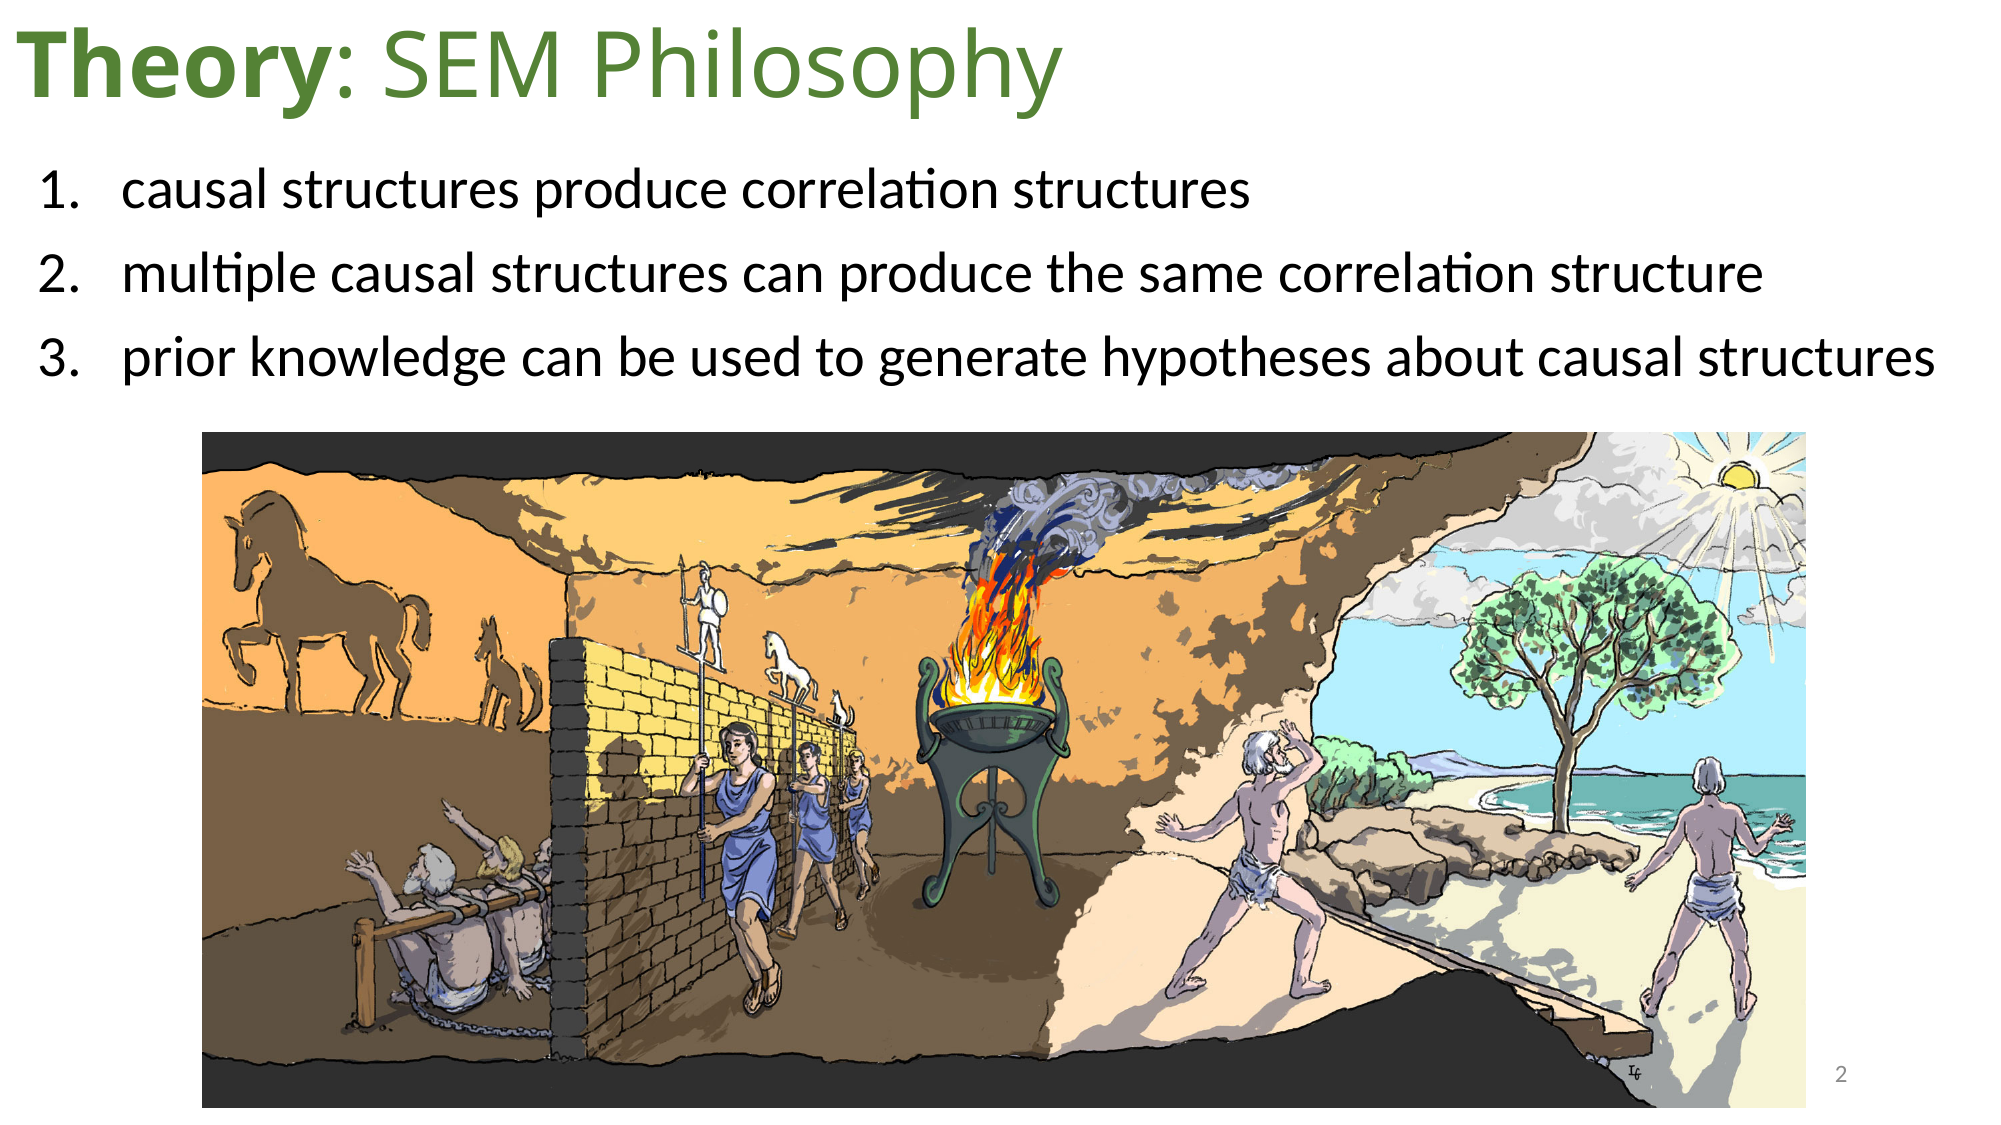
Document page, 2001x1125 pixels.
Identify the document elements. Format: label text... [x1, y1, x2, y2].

picture [202, 432, 1806, 1108]
list causal structures produce correlation structures multiple causal structures can produce the same correlation structure prior knowledge can be used to generate hypotheses about causal structures [22, 151, 1970, 865]
slide_number 2 [1806, 1042, 1863, 1103]
title Theory: SEM Philosophy [0, 3, 2000, 133]
